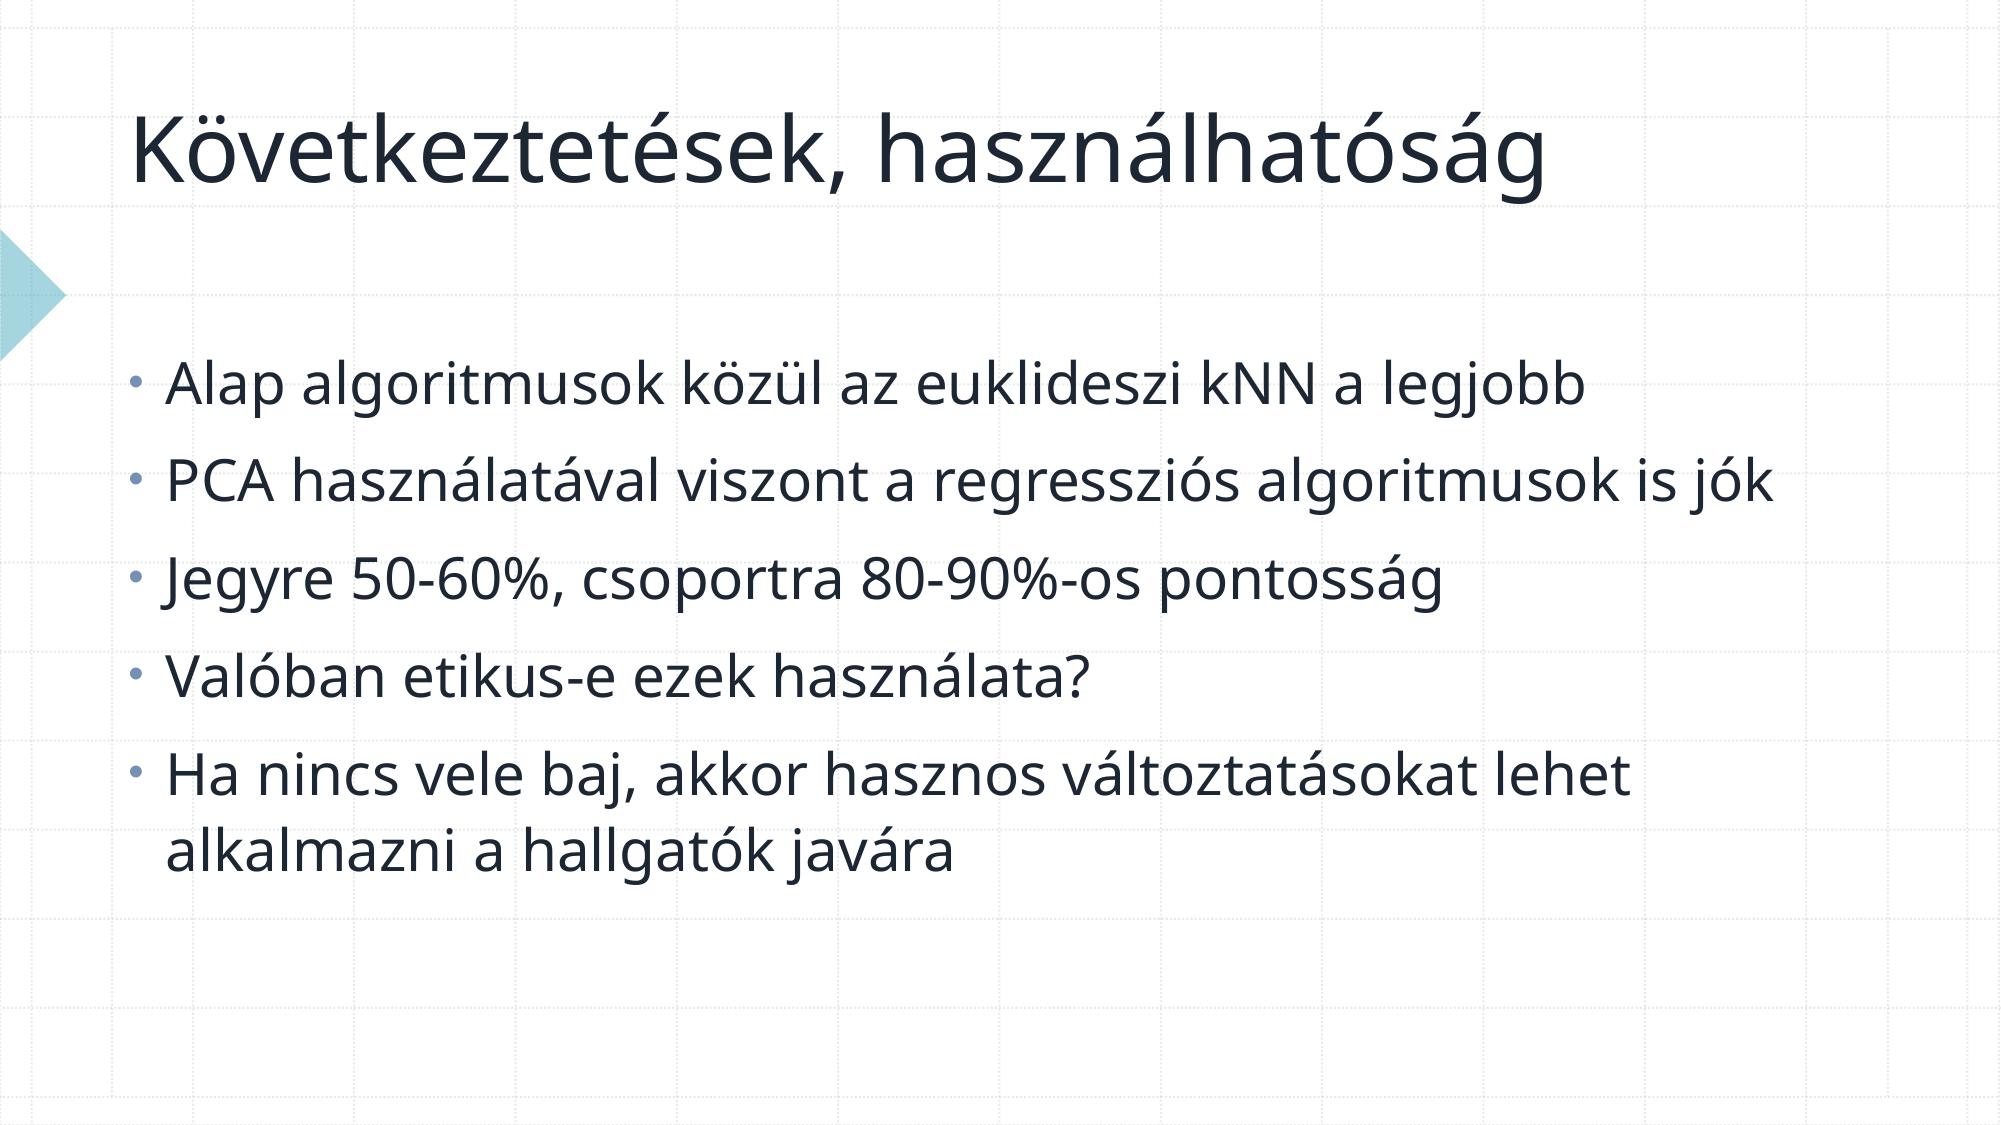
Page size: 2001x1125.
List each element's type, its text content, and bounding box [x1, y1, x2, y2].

list Alap algoritmusok közül az euklideszi kNN a legjobb PCA használatával viszont a regressziós algoritmusok is jók Jegyre 50-60%, csoportra 80-90%-os pontosság Valóban etikus-e ezek használata? Ha nincs vele baj, akkor hasznos változtatásokat lehet alkalmazni a hallgatók javára [113, 331, 1808, 917]
title Következtetések, használhatóság [113, 0, 1808, 209]
